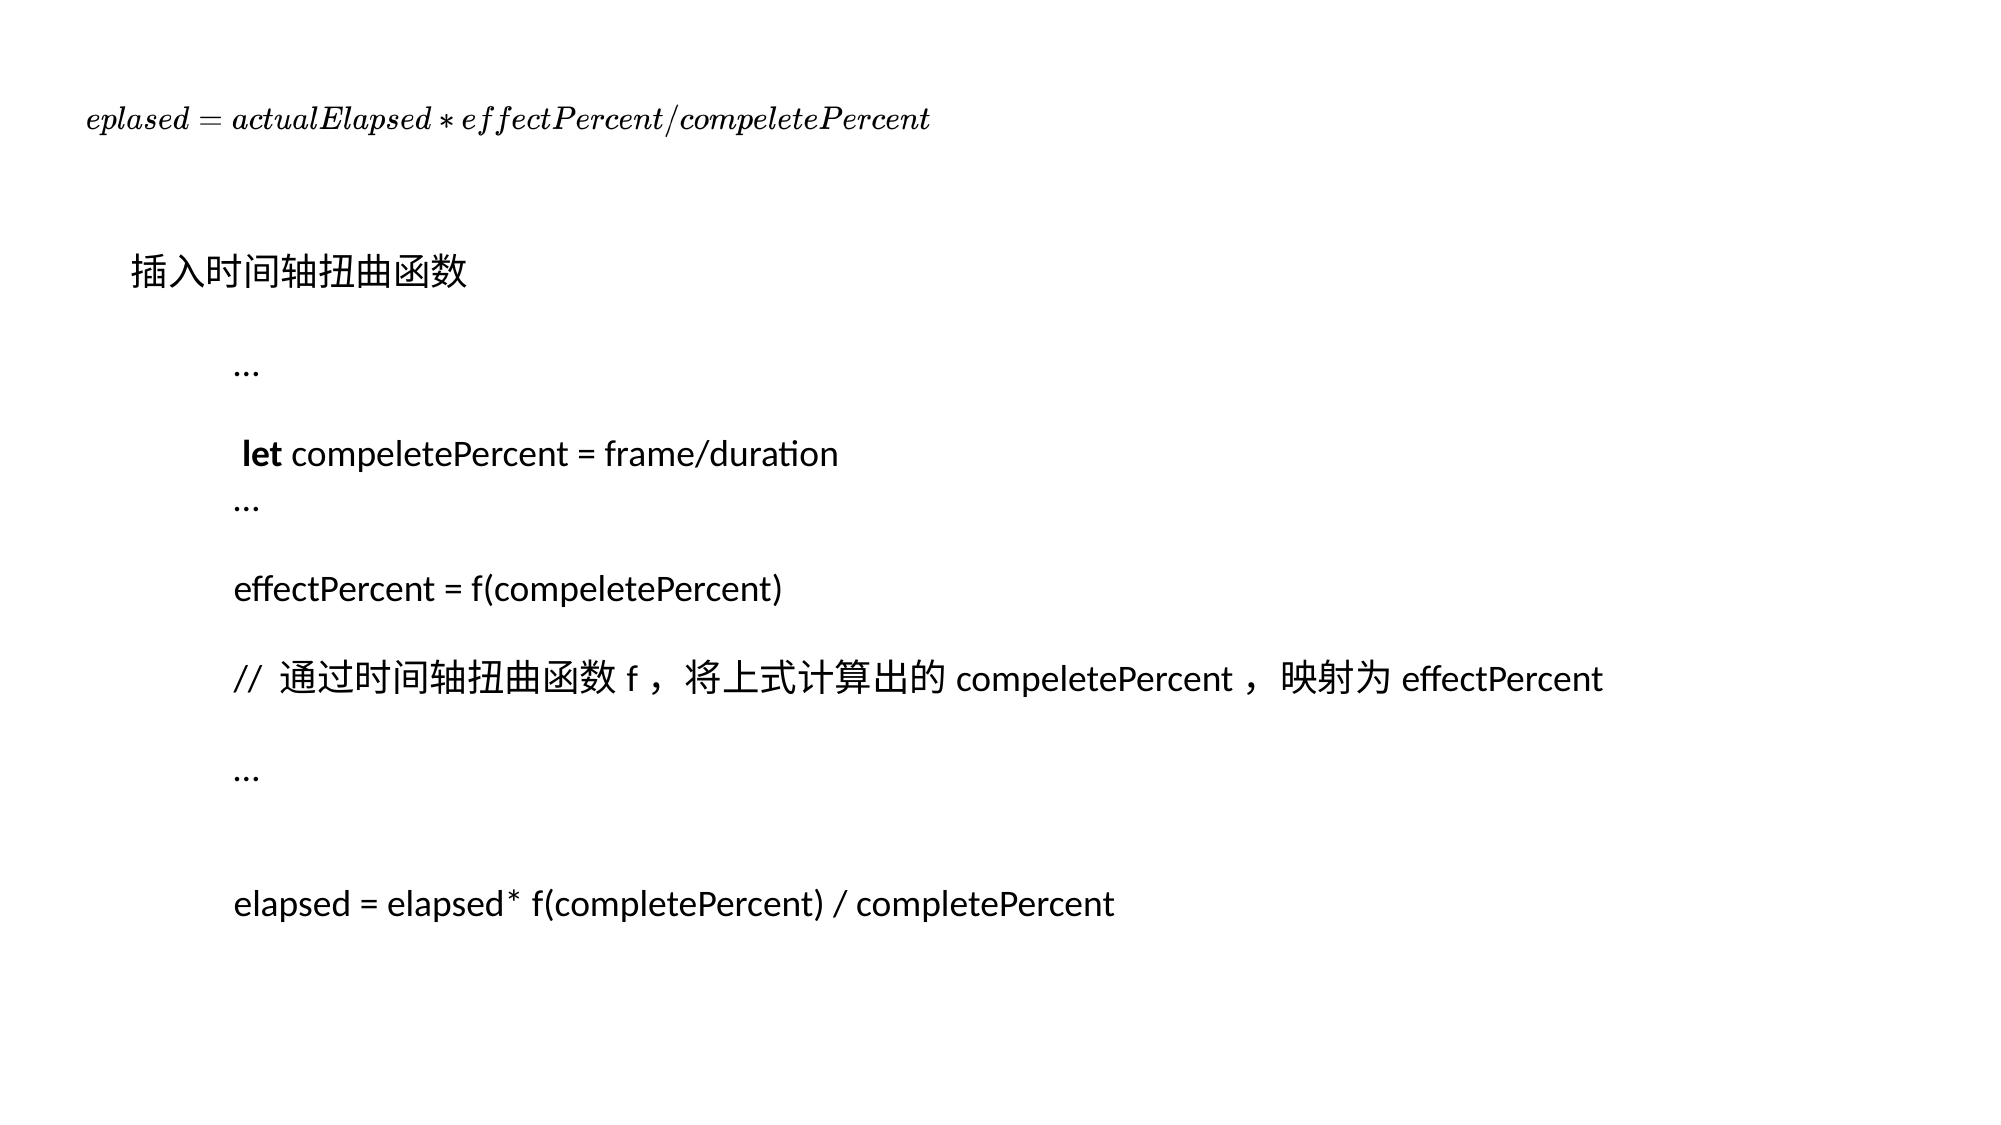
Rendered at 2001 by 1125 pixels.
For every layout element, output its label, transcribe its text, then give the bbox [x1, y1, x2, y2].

picture [71, 61, 954, 170]
text_box … let compeletePercent = frame/duration … effectPercent = f(compeletePercent) // 通过时间轴扭曲函数f，将上式计算出的compeletePercent，映射为effectPercent … elapsed = elapsed* f(completePercent) / completePercent [218, 331, 1619, 932]
text_box 插入时间轴扭曲函数 [116, 240, 484, 301]
